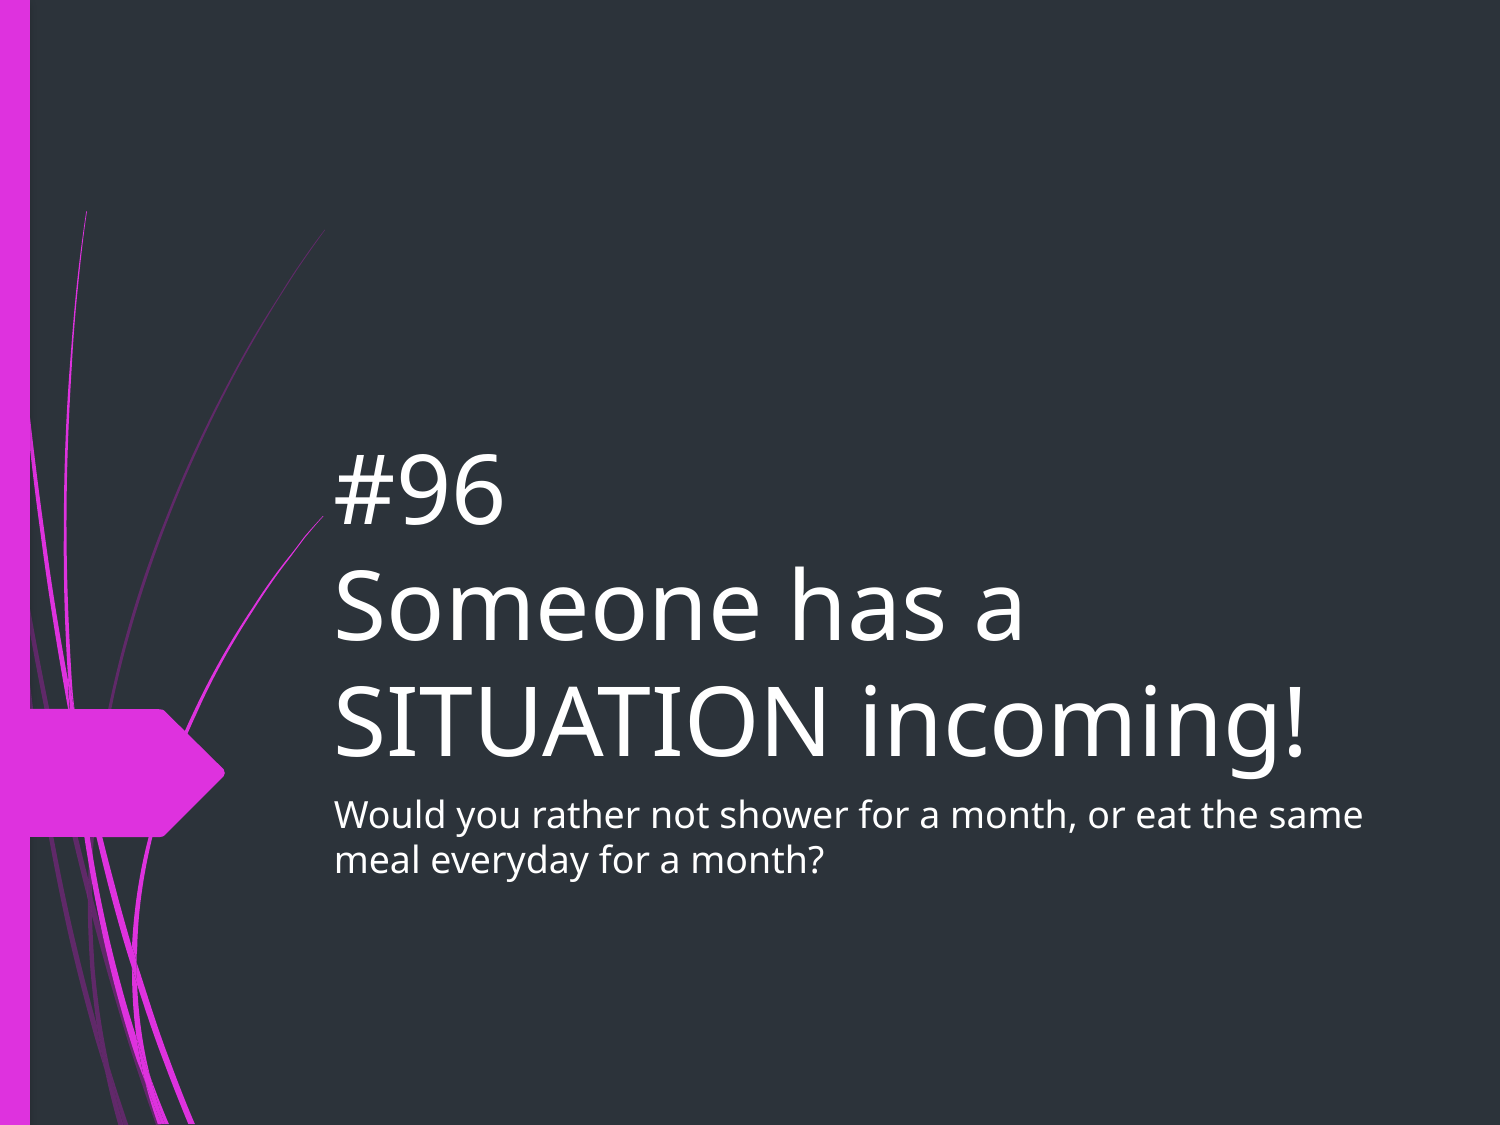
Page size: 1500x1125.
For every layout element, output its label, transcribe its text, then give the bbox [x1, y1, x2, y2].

subtitle Would you rather not shower for a month, or eat the same meal everyday for a month? [318, 783, 1402, 969]
title #96 Someone has a SITUATION incoming! [318, 412, 1402, 783]
